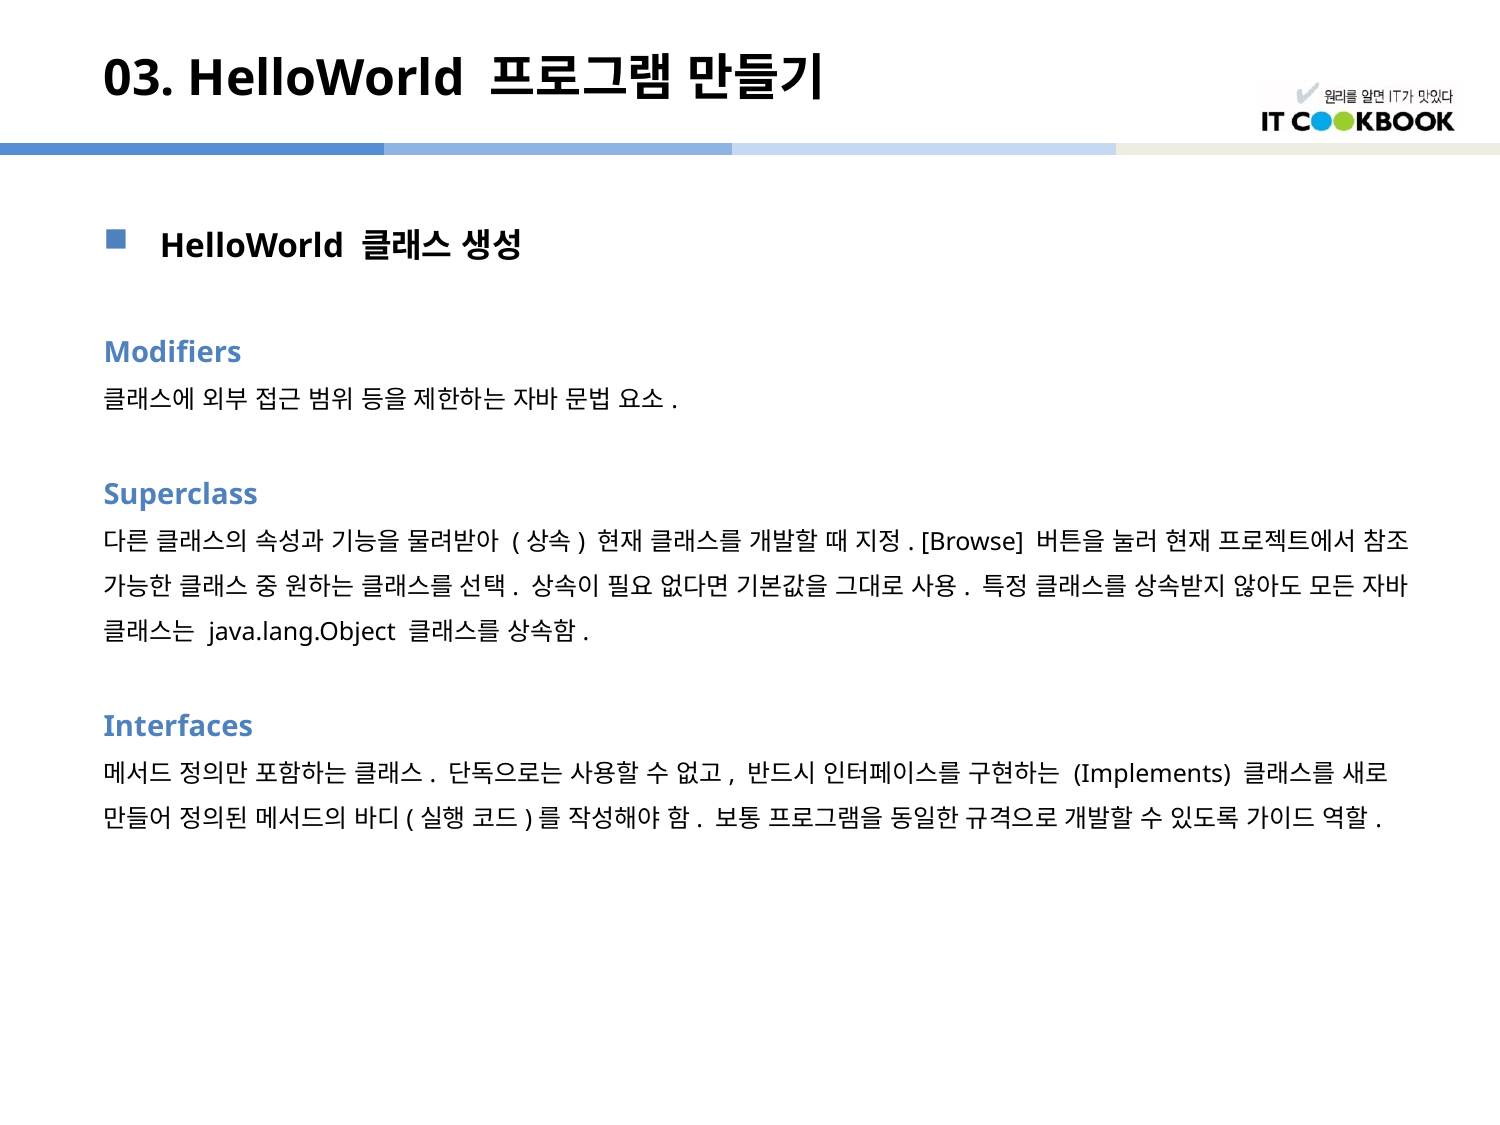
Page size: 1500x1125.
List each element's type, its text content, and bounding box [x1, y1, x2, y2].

list HelloWorld 클래스 생성 Modifiers 클래스에 외부 접근 범위 등을 제한하는 자바 문법 요소. Superclass 다른 클래스의 속성과 기능을 물려받아 (상속) 현재 클래스를 개발할 때 지정. [Browse] 버튼을 눌러 현재 프로젝트에서 참조 가능한 클래스 중 원하는 클래스를 선택. 상속이 필요 없다면 기본값을 그대로 사용. 특정 클래스를 상속받지 않아도 모든 자바 클래스는 java.lang.Object 클래스를 상속함. Interfaces 메서드 정의만 포함하는 클래스. 단독으로는 사용할 수 없고, 반드시 인터페이스를 구현하는 (Implements) 클래스를 새로 만들어 정의된 메서드의 바디(실행 코드)를 작성해야 함. 보통 프로그램을 동일한 규격으로 개발할 수 있도록 가이드 역할. [88, 196, 1448, 291]
title 03. HelloWorld 프로그램 만들기 [88, 30, 1211, 121]
picture [1257, 79, 1458, 133]
